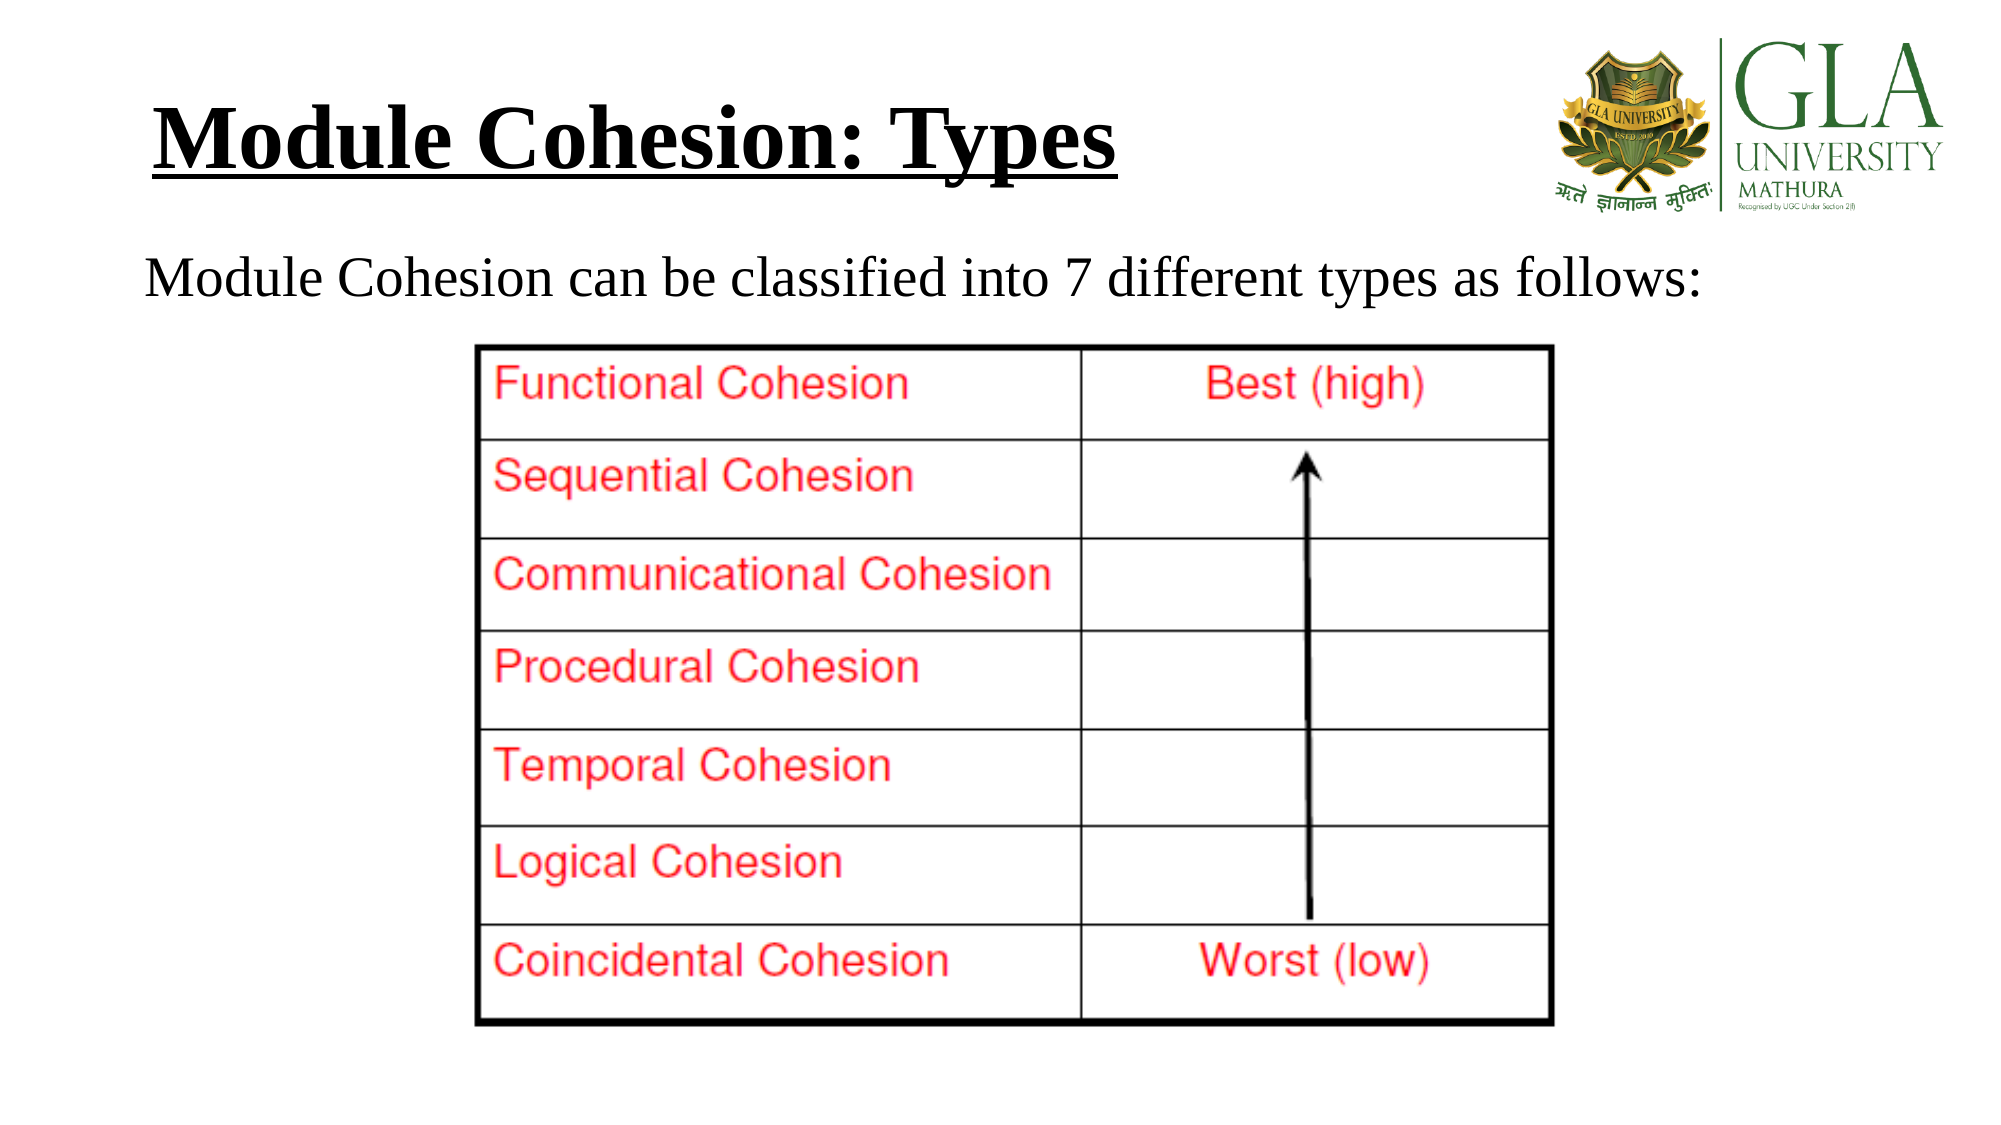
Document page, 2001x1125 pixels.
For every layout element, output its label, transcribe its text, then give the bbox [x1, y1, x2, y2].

title Module Cohesion: Types [137, 59, 1479, 218]
picture [1502, 0, 1998, 239]
picture [454, 326, 1587, 1046]
list Module Cohesion can be classified into 7 different types as follows: [130, 238, 1912, 363]
